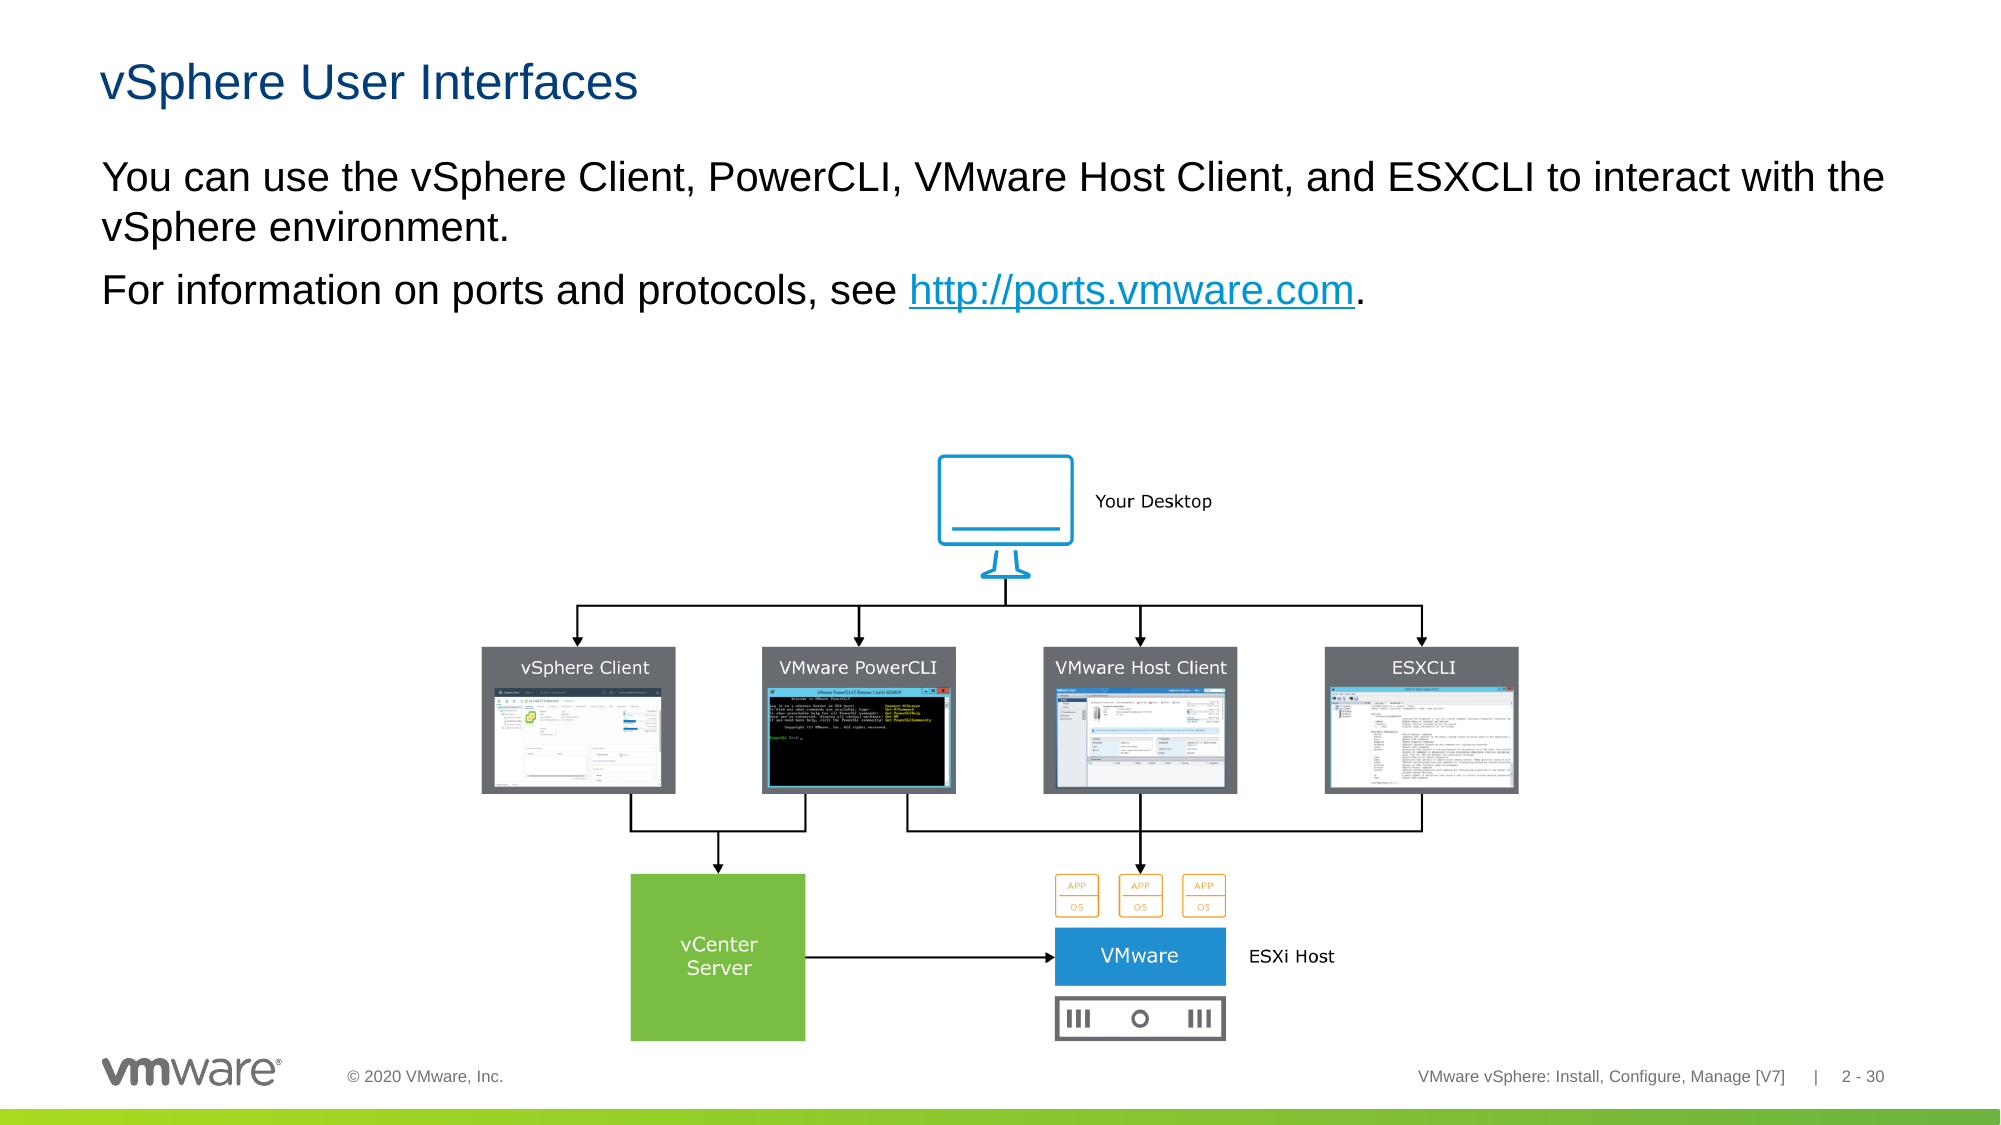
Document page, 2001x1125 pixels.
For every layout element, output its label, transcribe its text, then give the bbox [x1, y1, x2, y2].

list You can use the vSphere Client, PowerCLI, VMware Host Client, and ESXCLI to interact with the vSphere environment. For information on ports and protocols, see http://ports.vmware.com. [101, 149, 1902, 434]
footer VMware vSphere: Install, Configure, Manage [V7] | 2 - 30 [545, 1060, 1900, 1110]
title vSphere User Interfaces [99, 54, 1900, 113]
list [476, 451, 1524, 1043]
